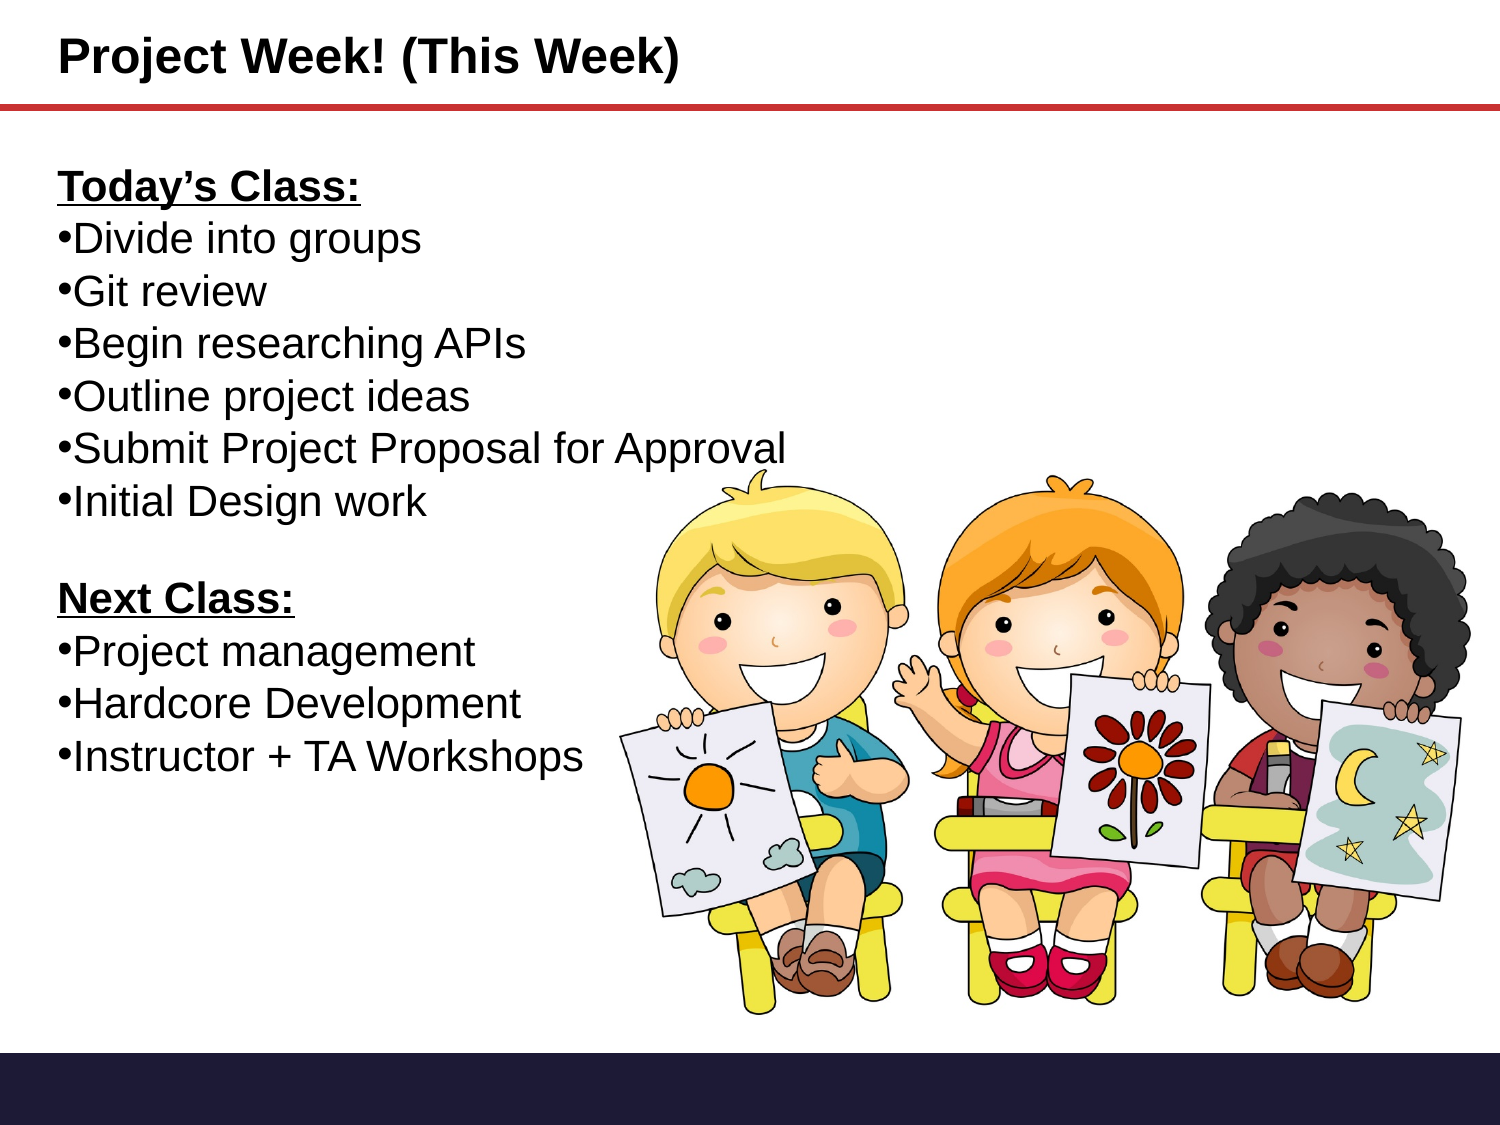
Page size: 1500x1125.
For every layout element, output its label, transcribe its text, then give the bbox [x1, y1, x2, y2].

text_box Today’s Class: Divide into groups Git review Begin researching APIs Outline project ideas Submit Project Proposal for Approval Initial Design work Next Class: Project management Hardcore Development Instructor + TA Workshops [49, 149, 1463, 801]
text_box Project Week! (This Week) [49, 17, 948, 90]
picture [612, 462, 1476, 1021]
